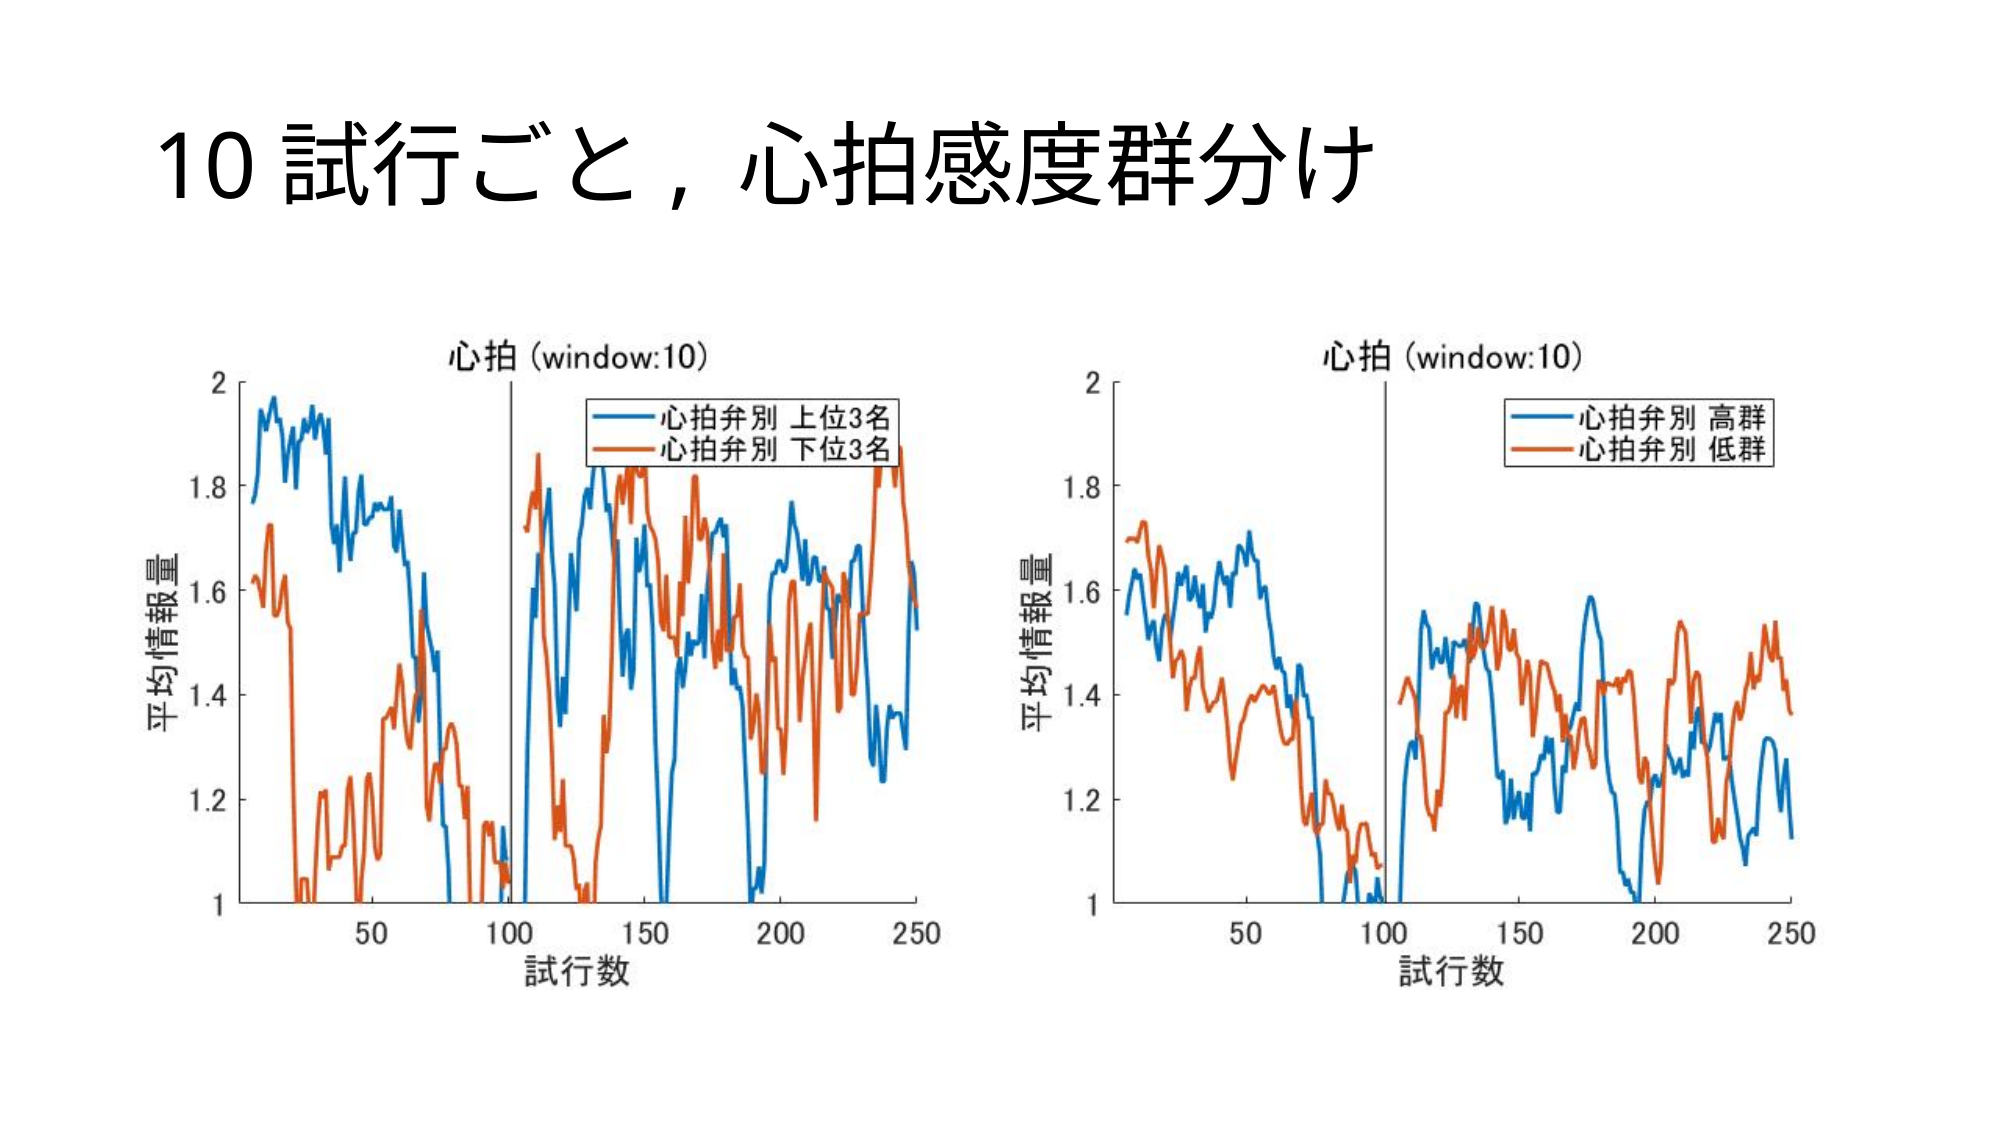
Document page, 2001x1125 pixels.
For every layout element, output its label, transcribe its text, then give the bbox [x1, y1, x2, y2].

title 10試行ごと, 心拍感度群分け [137, 59, 1863, 278]
picture [124, 333, 1875, 990]
